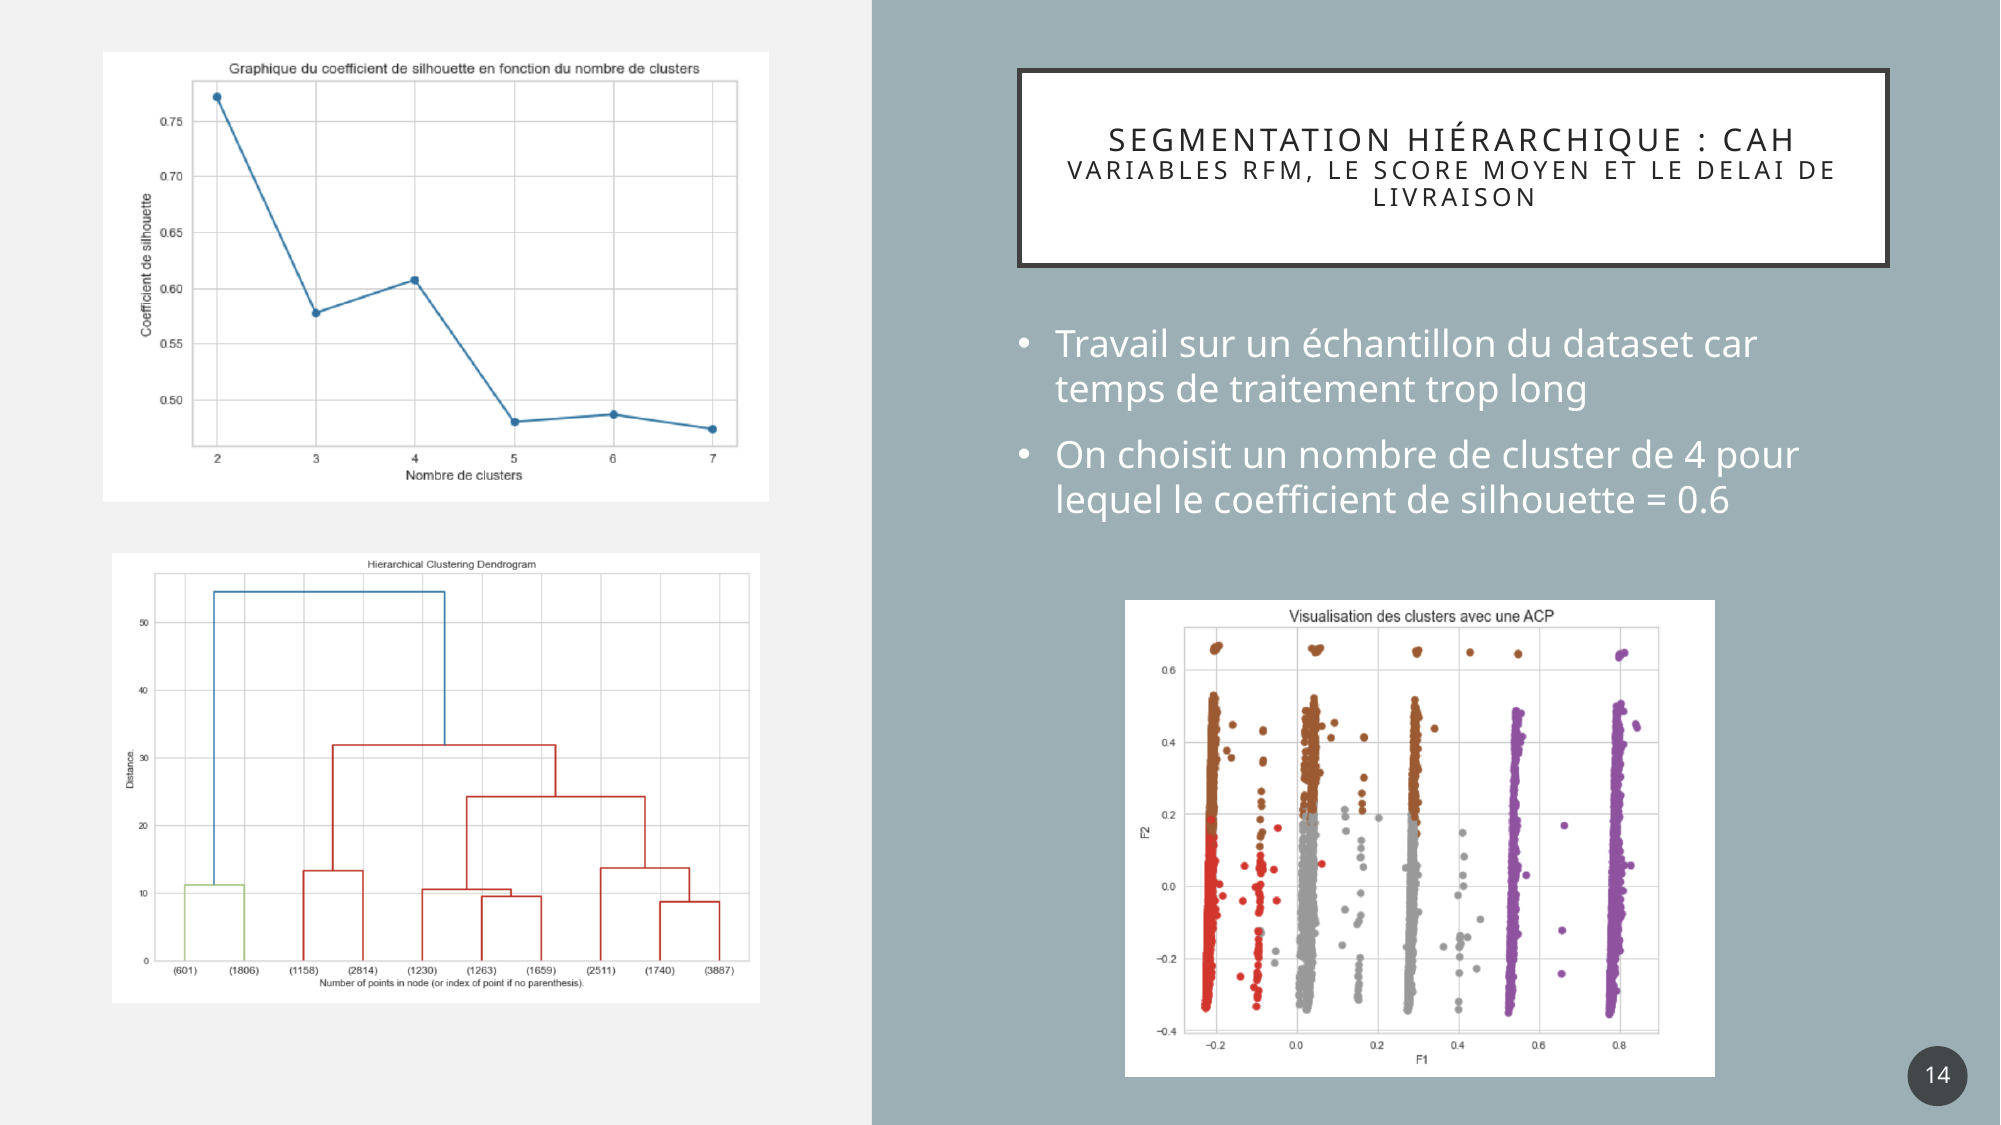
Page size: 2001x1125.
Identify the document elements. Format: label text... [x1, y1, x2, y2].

title Segmentation hiérarchique : cah variables RFM, le score moyen et le delai de livraison [1017, 68, 1890, 268]
picture [103, 52, 769, 502]
list Travail sur un échantillon du dataset car temps de traitement trop long On choisit un nombre de cluster de 4 pour lequel le coefficient de silhouette = 0.6 [1002, 312, 1870, 587]
picture [112, 553, 760, 1003]
slide_number 14 [1907, 1046, 1968, 1107]
picture [1125, 600, 1715, 1077]
text_box [871, 0, 2000, 1125]
